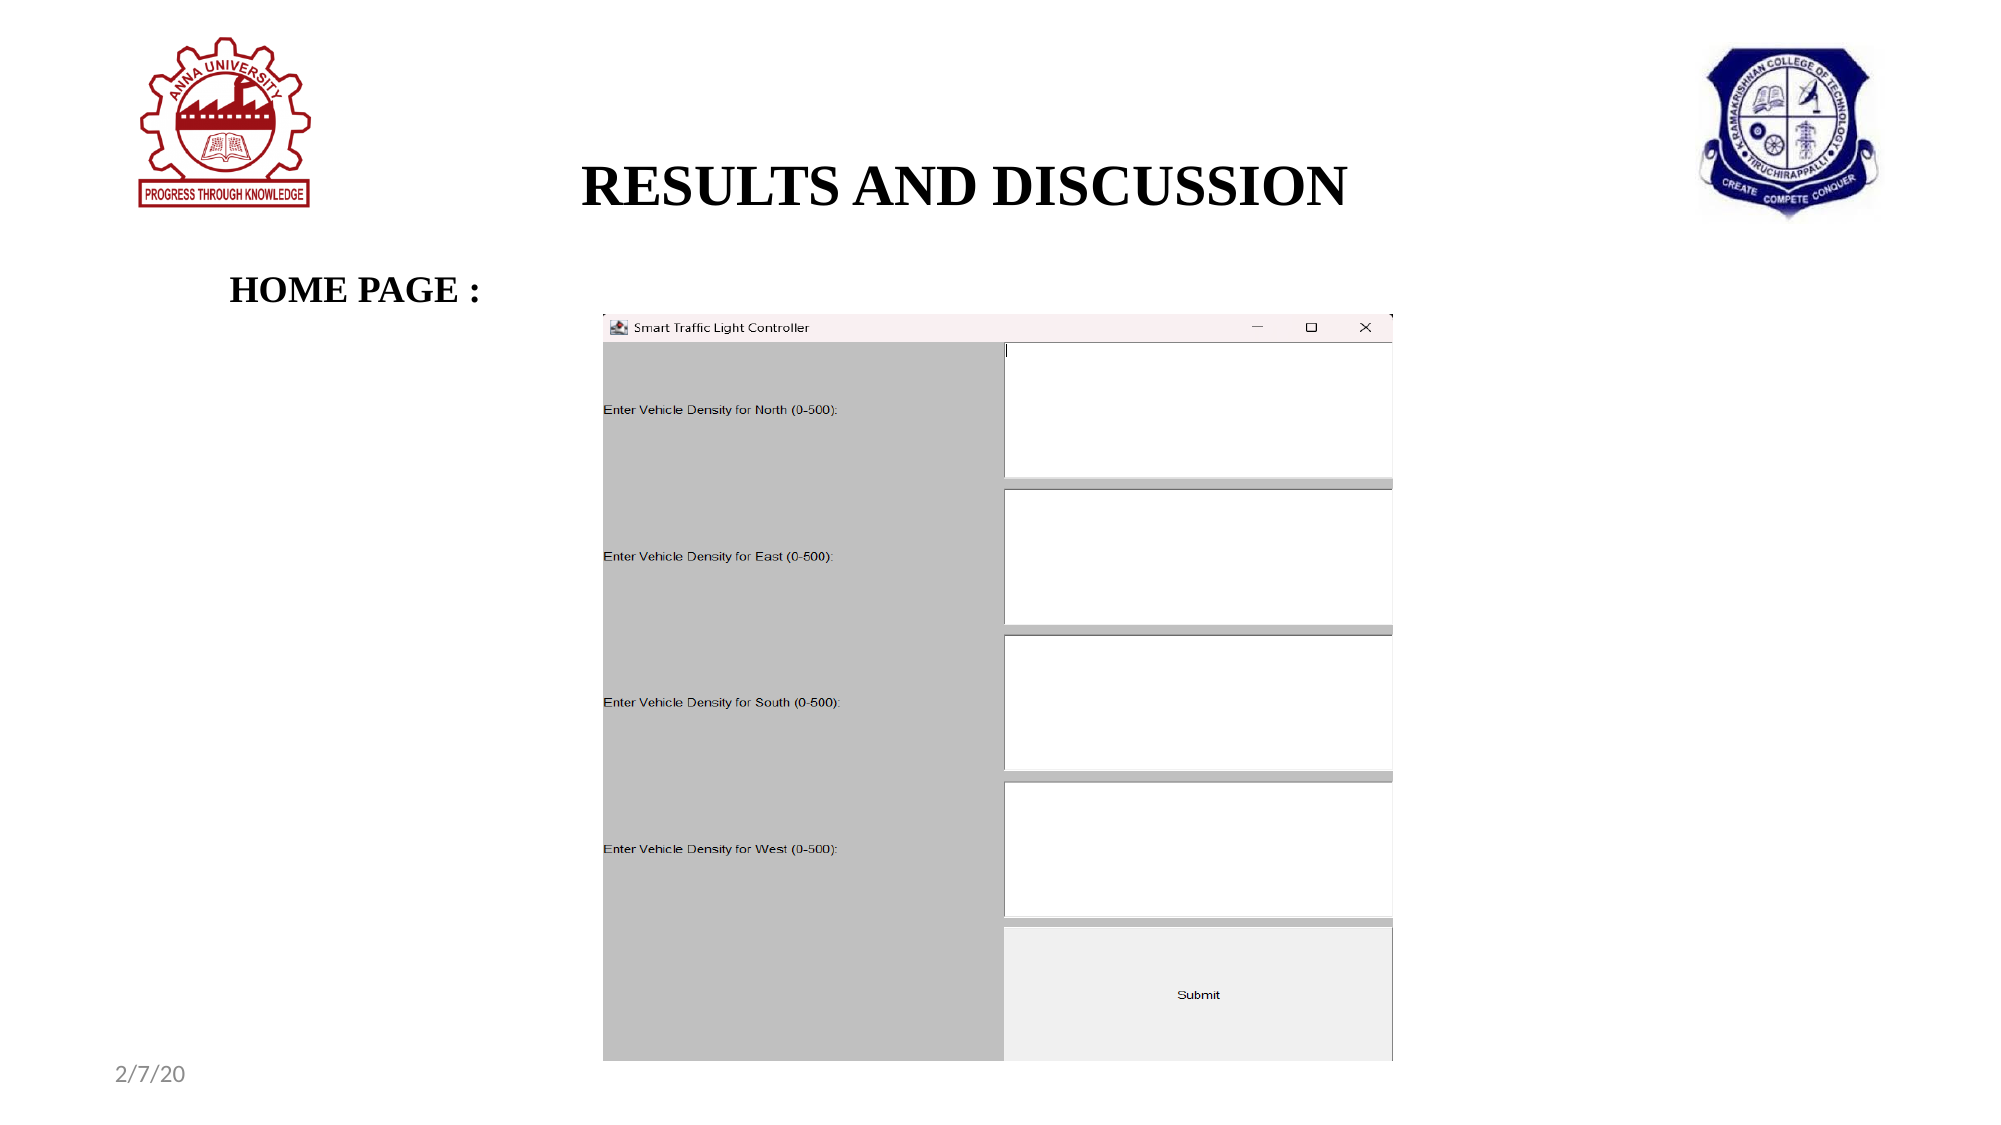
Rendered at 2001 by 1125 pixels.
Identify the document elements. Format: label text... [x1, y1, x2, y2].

text_box RESULTS AND DISCUSSION [566, 139, 1437, 225]
picture [603, 314, 1393, 1061]
picture [1695, 42, 1885, 224]
text_box HOME PAGE : [214, 257, 555, 318]
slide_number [99, 1042, 567, 1103]
picture [136, 35, 312, 209]
